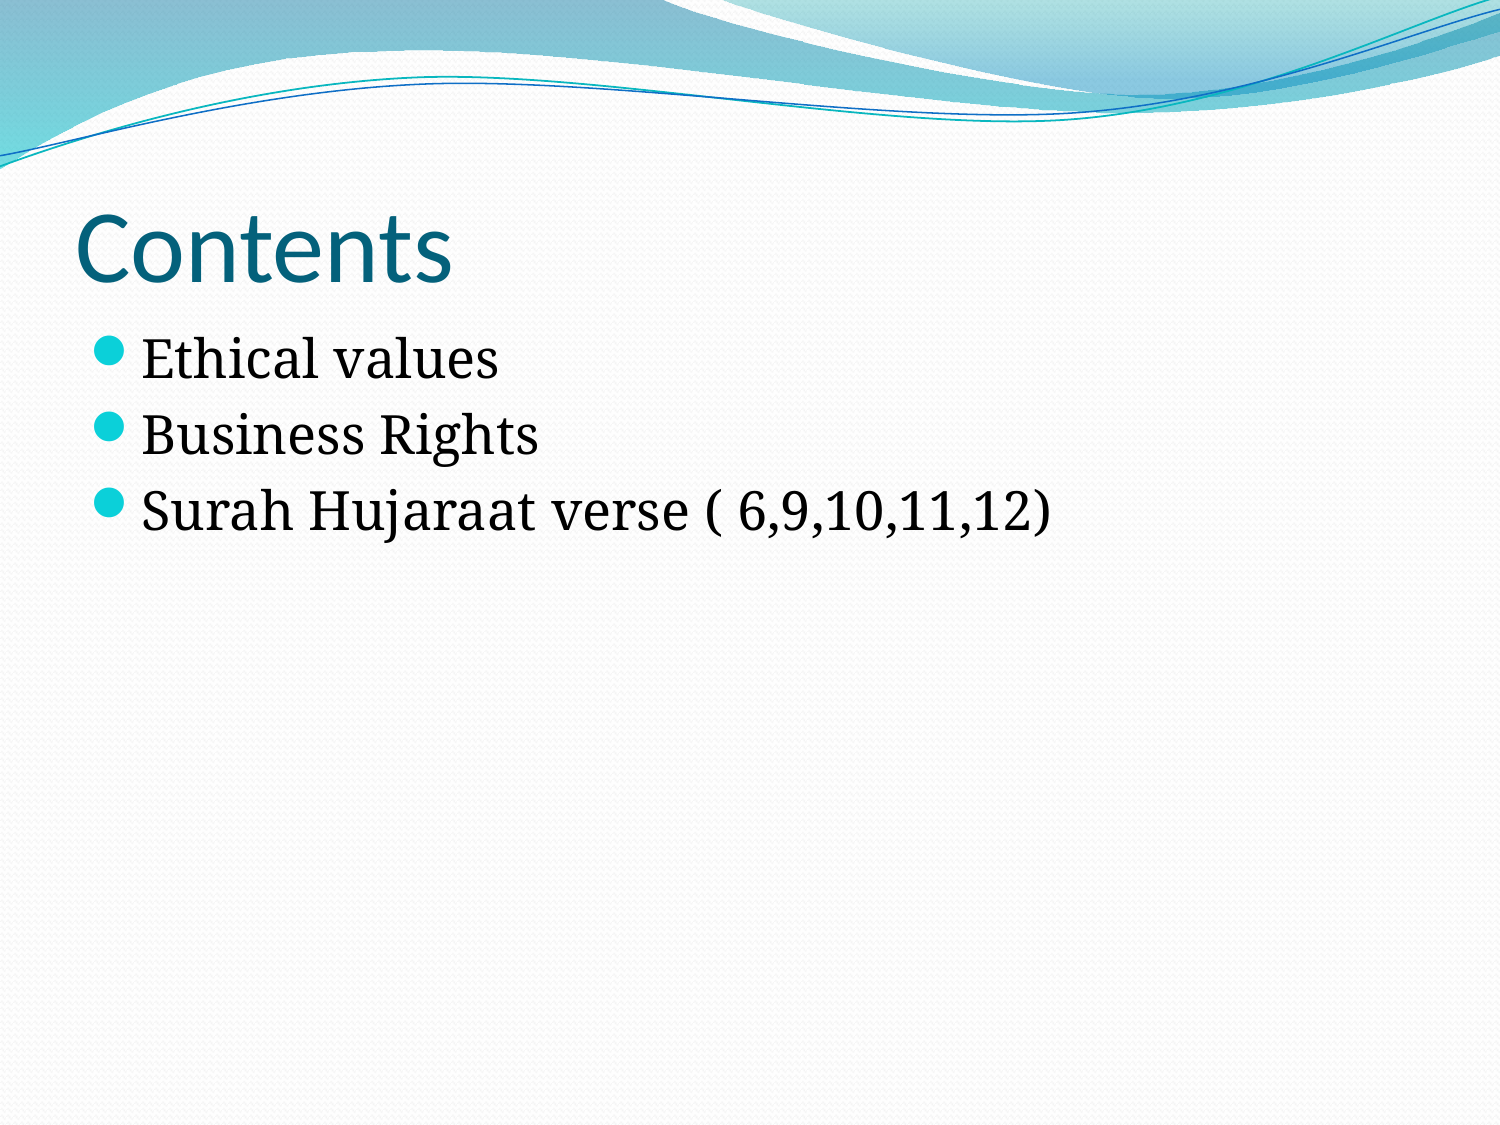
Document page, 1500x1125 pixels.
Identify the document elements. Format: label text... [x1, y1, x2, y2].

title Contents [75, 115, 1425, 303]
list Ethical values Business Rights Surah Hujaraat verse ( 6,9,10,11,12) [75, 317, 1425, 1038]
